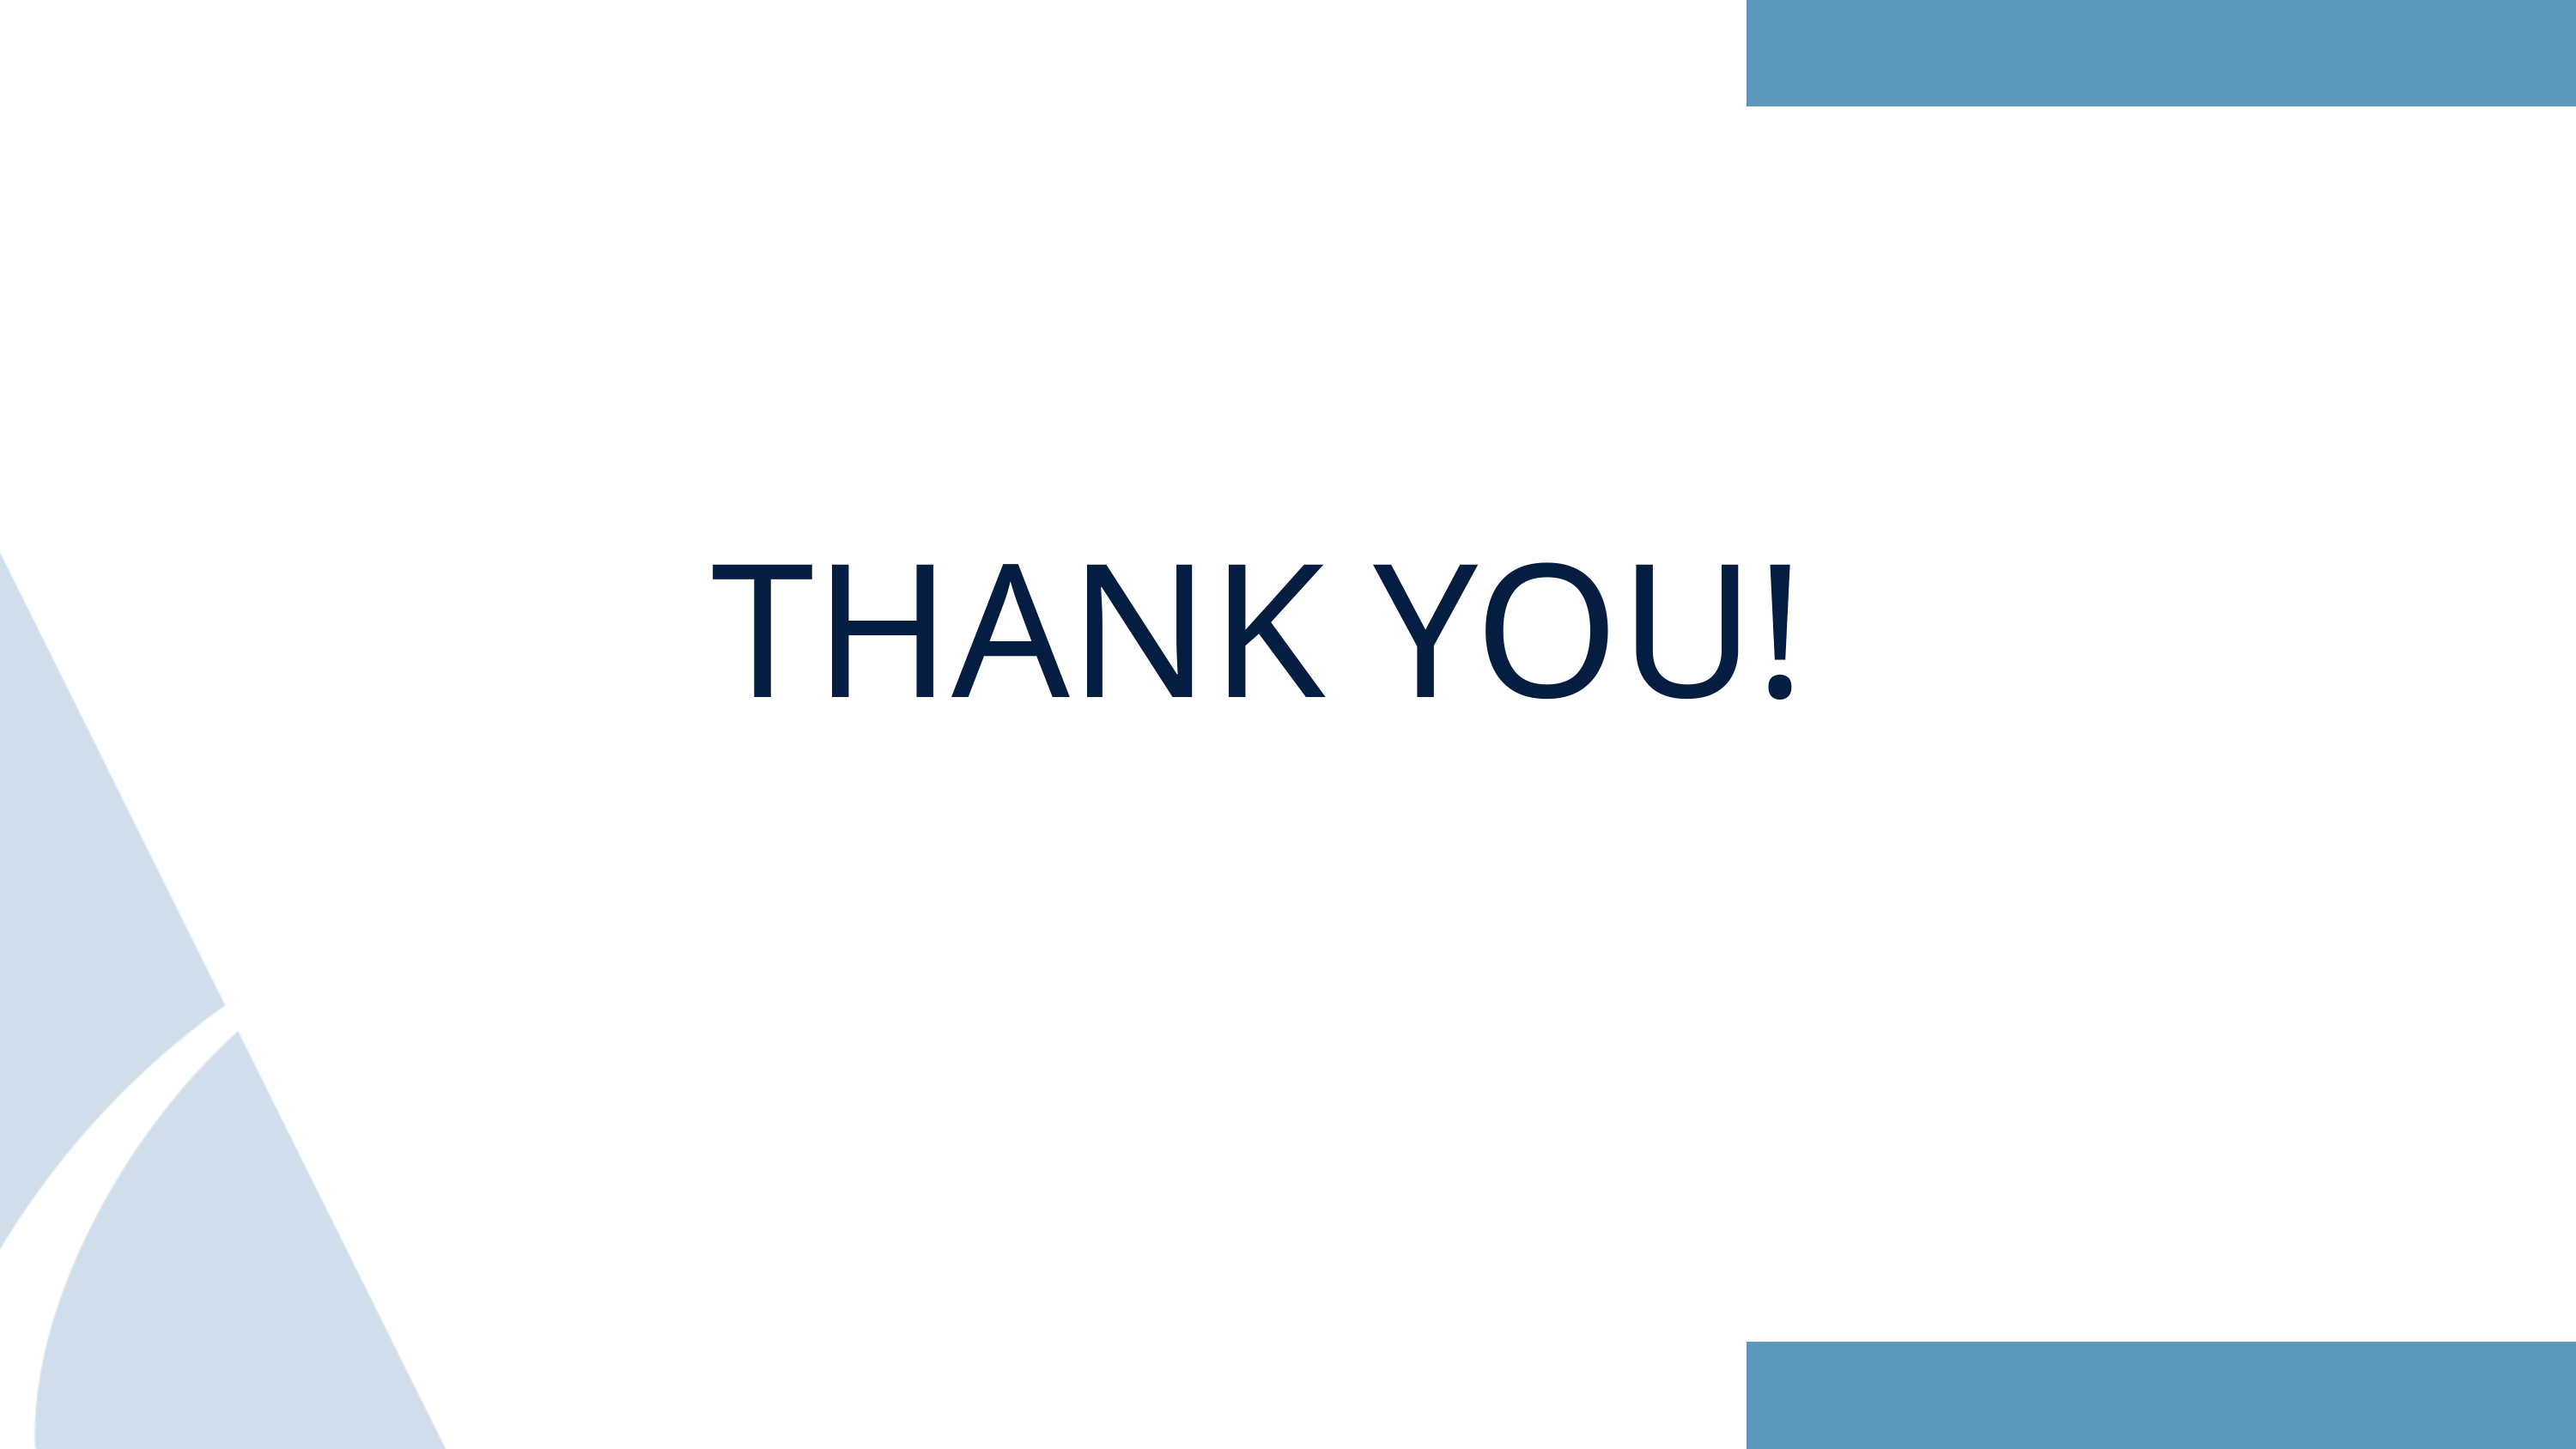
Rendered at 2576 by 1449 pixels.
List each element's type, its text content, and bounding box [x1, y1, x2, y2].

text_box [1746, 0, 2576, 107]
text_box [0, 508, 629, 1449]
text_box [1746, 1342, 2576, 1449]
text_box THANK YOU! [711, 475, 1953, 735]
